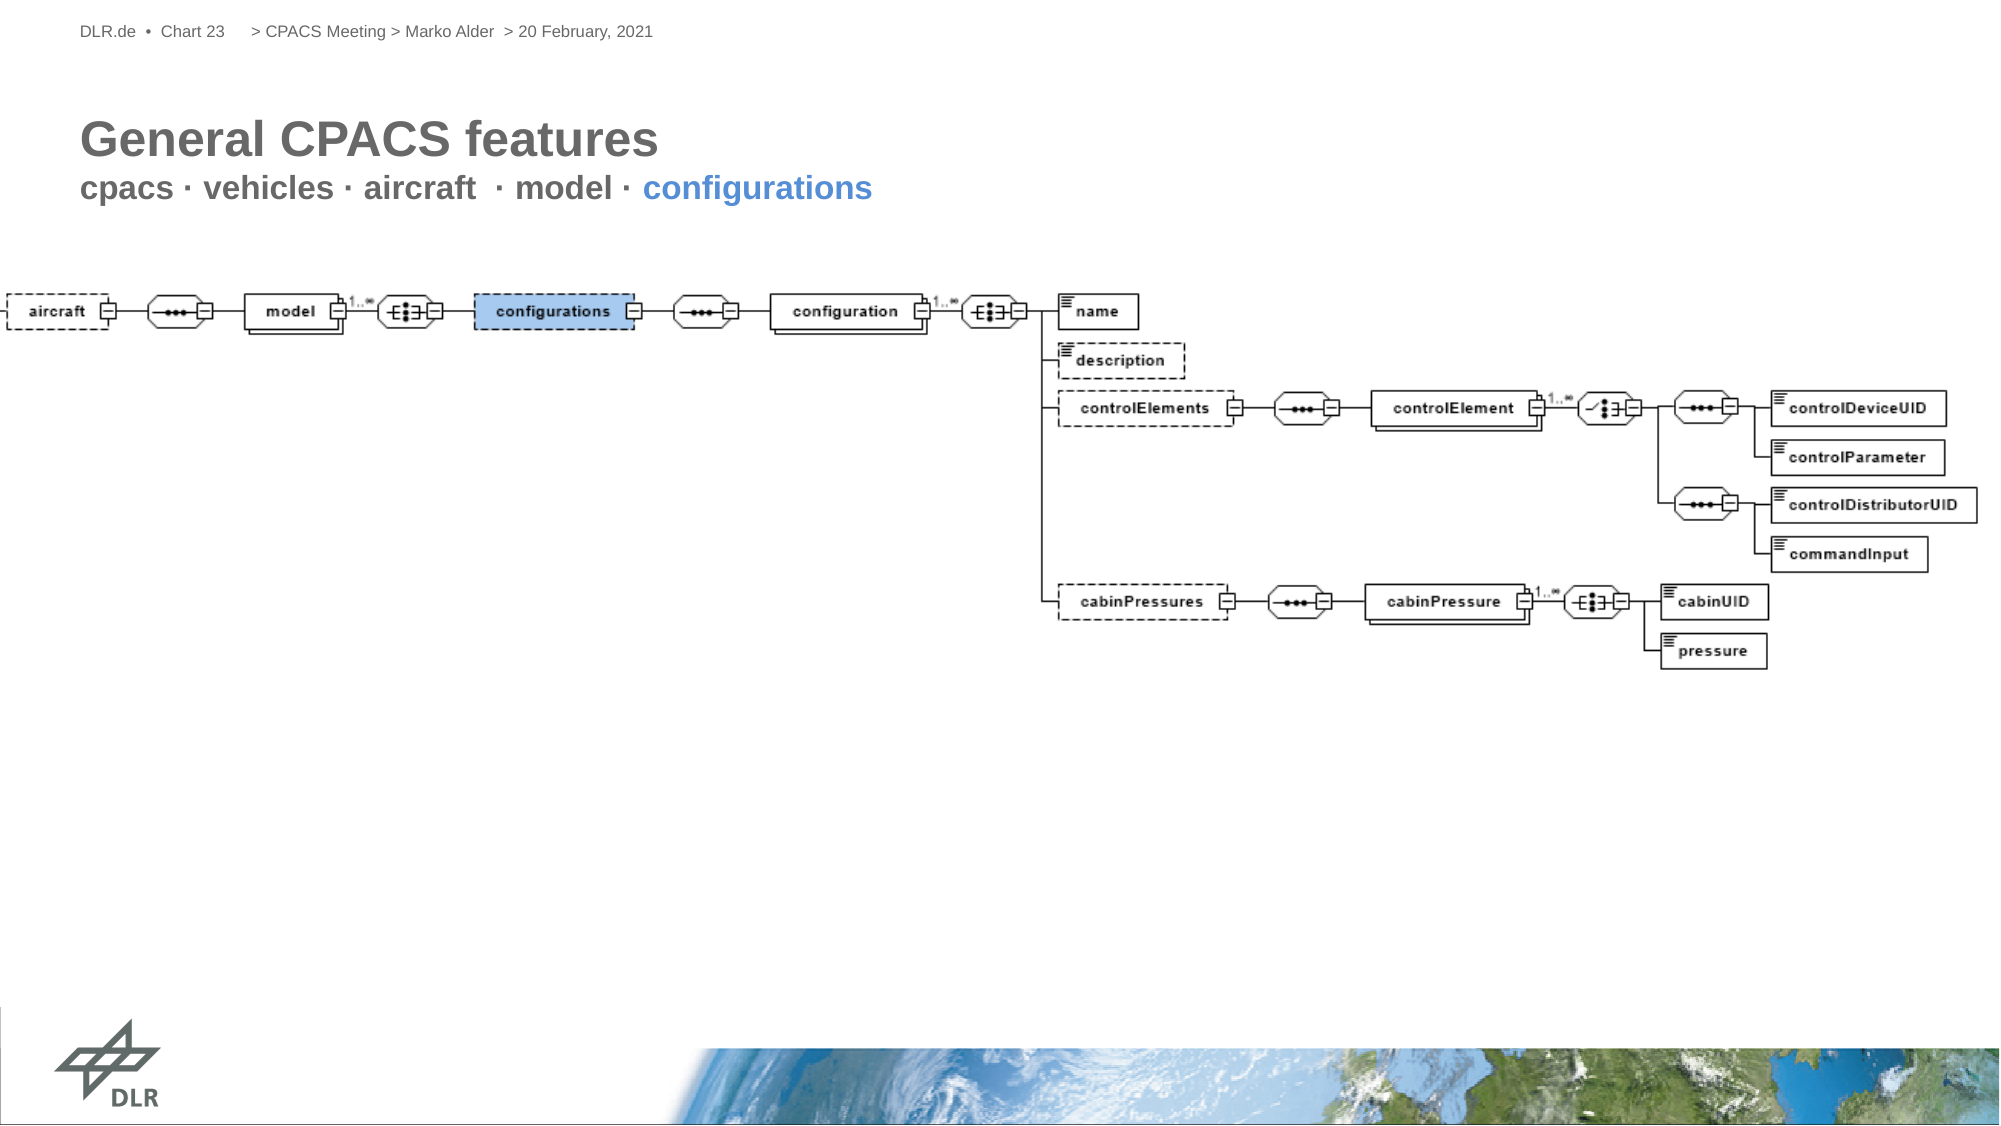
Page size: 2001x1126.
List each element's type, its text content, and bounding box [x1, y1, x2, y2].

title General CPACS features cpacs · vehicles · aircraft · model · configurations [79, 106, 1921, 228]
footer > CPACS Meeting > Marko Alder > 20 February, 2021 [251, 20, 1921, 45]
slide_number DLR.de • Chart 23 [79, 20, 251, 45]
picture [0, 289, 2001, 673]
picture [0, 1007, 2000, 1125]
